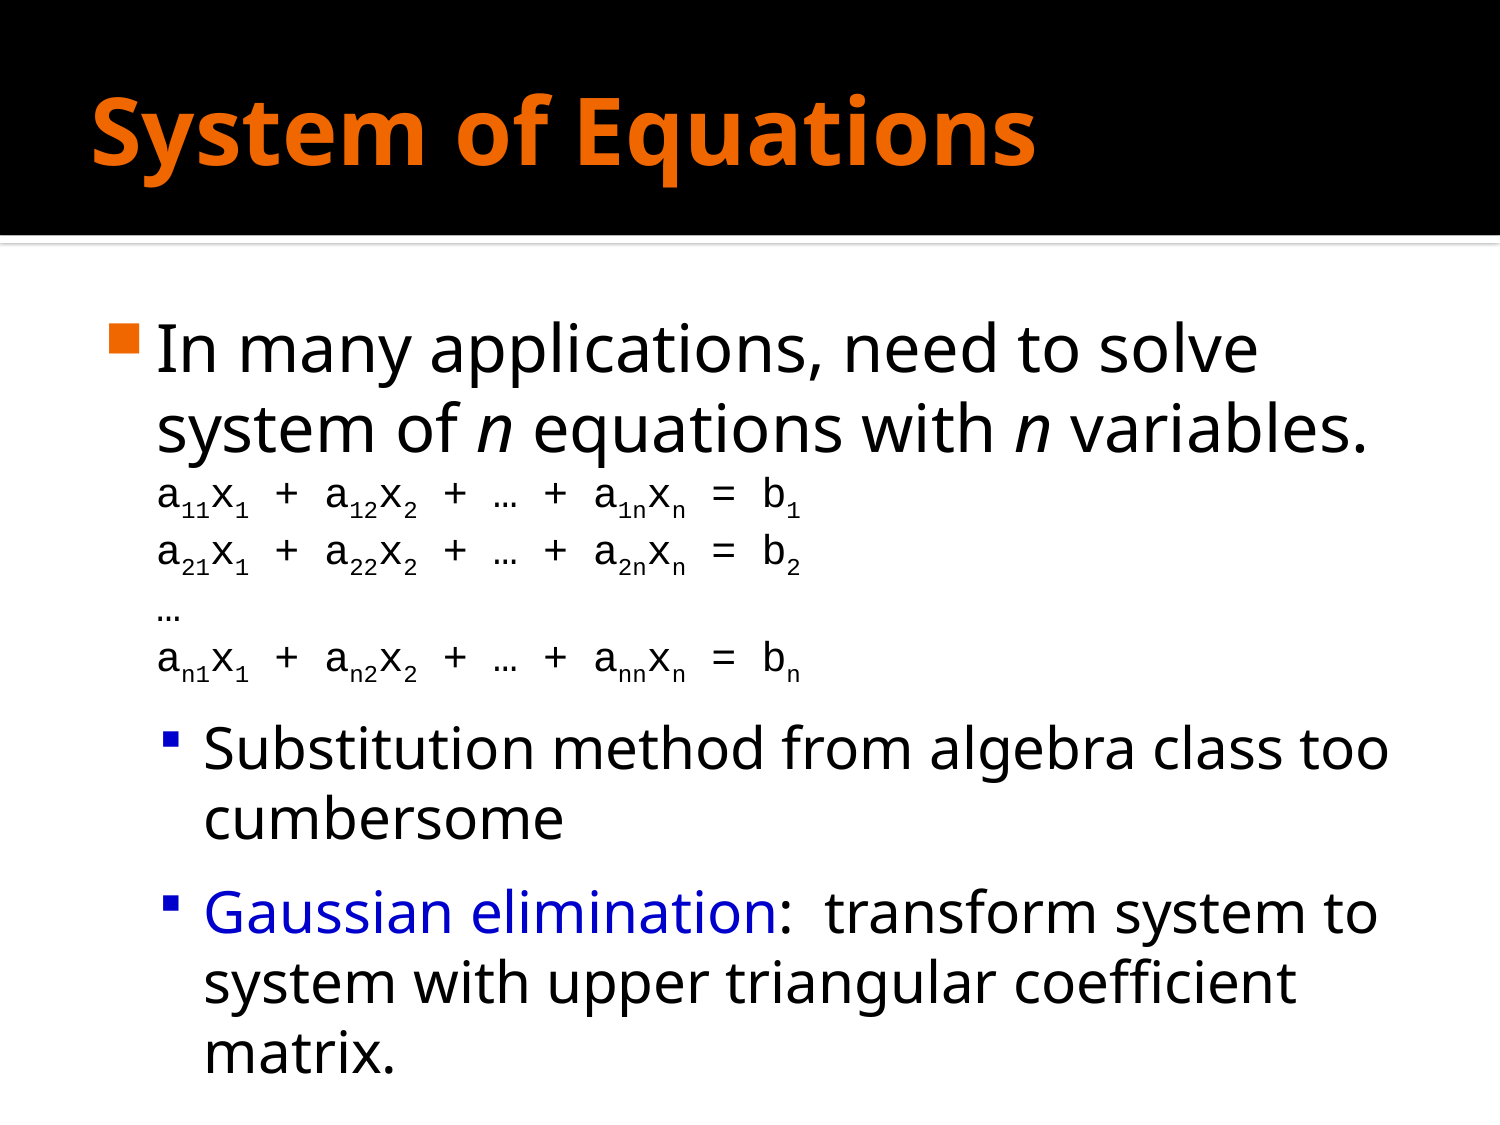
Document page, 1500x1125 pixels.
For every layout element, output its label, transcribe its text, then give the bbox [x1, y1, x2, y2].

list In many applications, need to solve system of n equations with n variables. a11x1 + a12x2 + … + a1nxn = b1 a21x1 + a22x2 + … + a2nxn = b2 … an1x1 + an2x2 + … + annxn = bn Substitution method from algebra class too cumbersome Gaussian elimination: transform system to system with upper triangular coefficient matrix. [75, 291, 1425, 1050]
title System of Equations [75, 25, 1425, 231]
